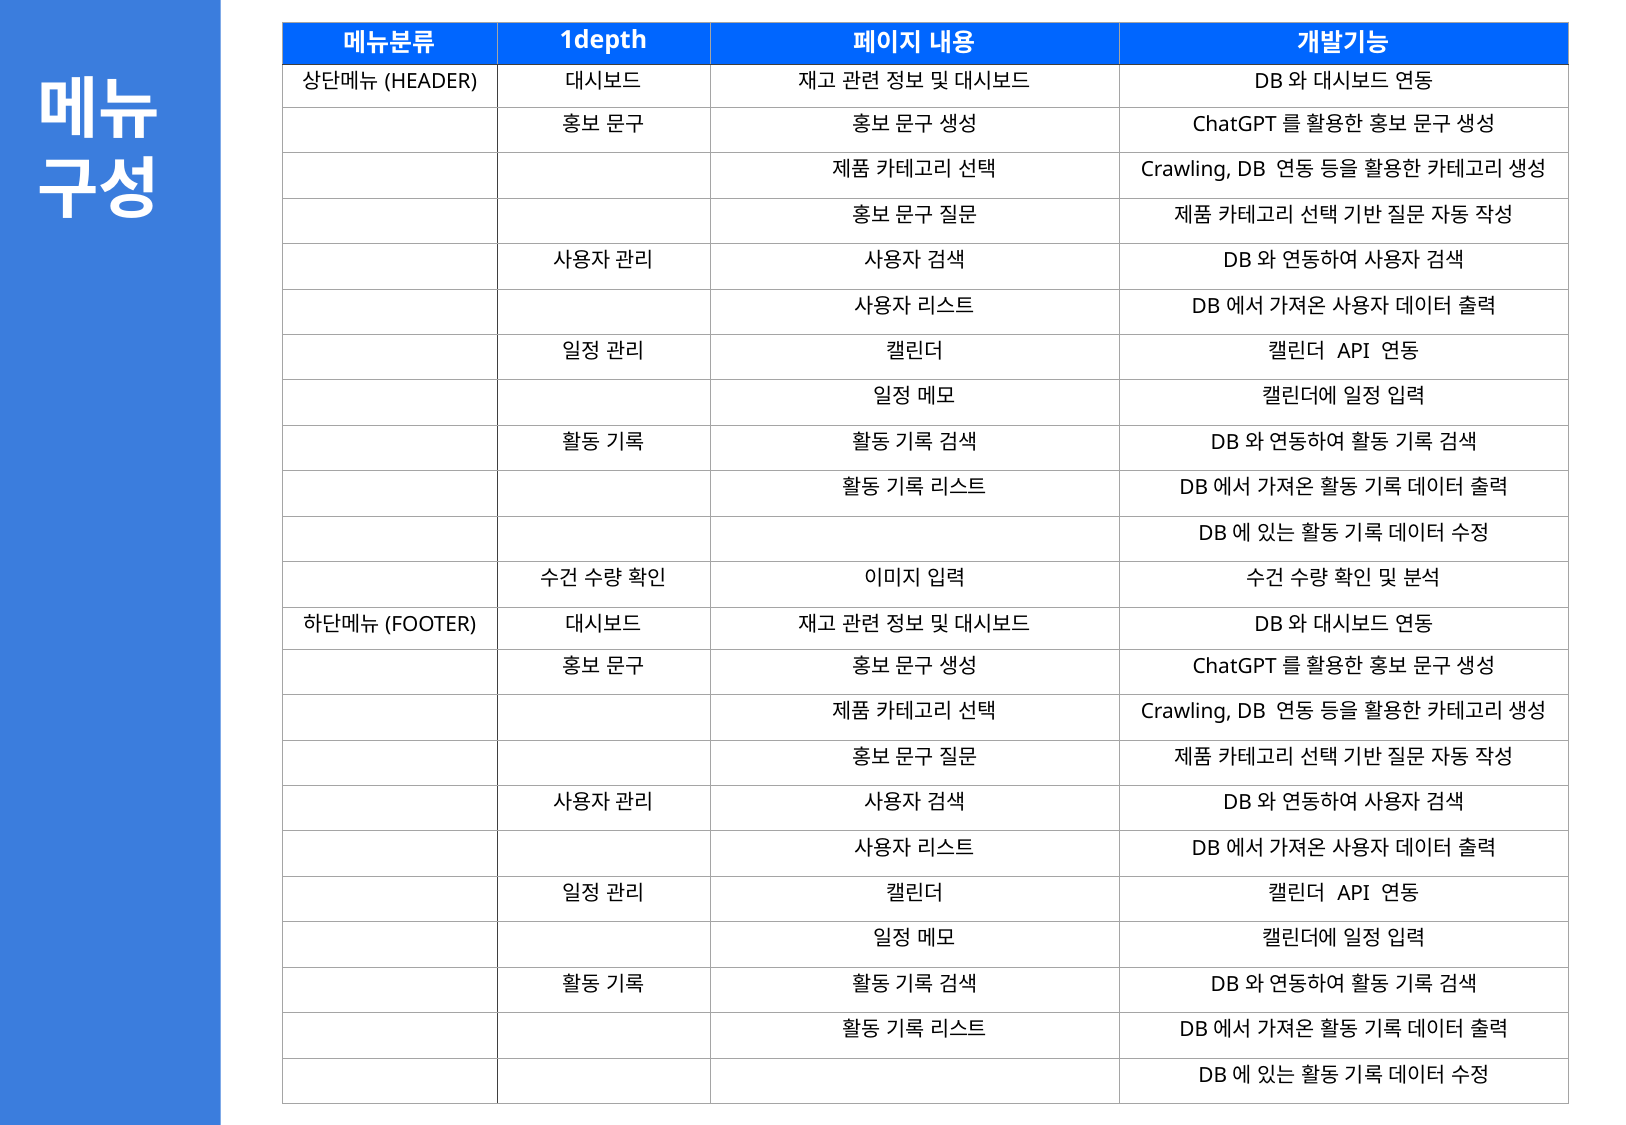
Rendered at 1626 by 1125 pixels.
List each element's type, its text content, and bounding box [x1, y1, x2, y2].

table_cell [283, 695, 497, 740]
table_cell [498, 290, 710, 334]
table_cell DB에 있는 활동 기록 데이터 수정 [1120, 517, 1568, 561]
table_cell 하단메뉴(FOOTER) [283, 608, 497, 649]
table_cell [498, 153, 710, 198]
table_cell 사용자 리스트 [711, 831, 1119, 876]
table_cell [283, 108, 497, 152]
table_cell [711, 517, 1119, 561]
table_cell 홍보 문구 [498, 108, 710, 152]
table_cell DB와 대시보드 연동 [1120, 608, 1568, 649]
table_cell 홍보 문구 생성 [711, 650, 1119, 694]
table_cell [283, 335, 497, 379]
table_cell 일정 메모 [711, 922, 1119, 967]
table_cell [498, 1013, 710, 1058]
table_cell [498, 922, 710, 967]
table_cell [283, 1059, 497, 1103]
table_cell 캘린더 [711, 877, 1119, 921]
table_cell 활동 기록 검색 [711, 968, 1119, 1012]
table_cell ChatGPT를 활용한 홍보 문구 생성 [1120, 650, 1568, 694]
table_cell Crawling, DB 연동 등을 활용한 카테고리 생성 [1120, 695, 1568, 740]
table_cell DB에서 가져온 사용자 데이터 출력 [1120, 831, 1568, 876]
table_cell DB와 연동하여 사용자 검색 [1120, 786, 1568, 830]
table_cell 수건 수량 확인 및 분석 [1120, 562, 1568, 607]
table_cell 캘린더 [711, 335, 1119, 379]
table_cell 제품 카테고리 선택 기반 질문 자동 작성 [1120, 199, 1568, 243]
table_cell [283, 471, 497, 516]
table_cell 캘린더 API 연동 [1120, 335, 1568, 379]
table_cell 제품 카테고리 선택 [711, 695, 1119, 740]
table_cell [283, 1013, 497, 1058]
table_cell 활동 기록 리스트 [711, 1013, 1119, 1058]
table_cell [283, 831, 497, 876]
table_cell DB와 연동하여 활동 기록 검색 [1120, 426, 1568, 470]
table_cell [283, 380, 497, 425]
table_cell [283, 290, 497, 334]
text_box [0, 0, 222, 1125]
table_cell 홍보 문구 생성 [711, 108, 1119, 152]
table_cell [498, 695, 710, 740]
table_cell 캘린더에 일정 입력 [1120, 380, 1568, 425]
table_cell [283, 562, 497, 607]
table_cell [283, 786, 497, 830]
table_cell DB와 연동하여 사용자 검색 [1120, 244, 1568, 289]
table_cell DB에서 가져온 활동 기록 데이터 출력 [1120, 471, 1568, 516]
table_cell DB에서 가져온 사용자 데이터 출력 [1120, 290, 1568, 334]
table_cell 대시보드 [498, 65, 710, 107]
table_cell [283, 922, 497, 967]
table_cell 재고 관련 정보 및 대시보드 [711, 608, 1119, 649]
table_cell 사용자 관리 [498, 244, 710, 289]
table_cell 홍보 문구 질문 [711, 741, 1119, 785]
table_cell Crawling, DB 연동 등을 활용한 카테고리 생성 [1120, 153, 1568, 198]
table_cell 활동 기록 [498, 968, 710, 1012]
table_cell [283, 517, 497, 561]
table_cell [711, 1059, 1119, 1103]
table_cell 상단메뉴(HEADER) [283, 65, 497, 107]
table_cell [498, 517, 710, 561]
table_cell [498, 741, 710, 785]
table_cell [283, 650, 497, 694]
table_header 1depth [498, 23, 710, 64]
table_cell [283, 199, 497, 243]
table_cell 사용자 리스트 [711, 290, 1119, 334]
table_cell 활동 기록 [498, 426, 710, 470]
text_box 메뉴 구성 [22, 58, 201, 233]
table_cell DB와 대시보드 연동 [1120, 65, 1568, 107]
table_header 페이지 내용 [711, 23, 1119, 64]
table_cell 사용자 관리 [498, 786, 710, 830]
table_cell [283, 968, 497, 1012]
table_cell ChatGPT를 활용한 홍보 문구 생성 [1120, 108, 1568, 152]
table_cell [283, 426, 497, 470]
table_cell DB와 연동하여 활동 기록 검색 [1120, 968, 1568, 1012]
table_cell [283, 741, 497, 785]
table_cell 캘린더에 일정 입력 [1120, 922, 1568, 967]
table_cell [498, 471, 710, 516]
table_cell 일정 관리 [498, 877, 710, 921]
table_cell 일정 관리 [498, 335, 710, 379]
table_cell [283, 877, 497, 921]
table_cell 캘린더 API 연동 [1120, 877, 1568, 921]
table_cell [498, 831, 710, 876]
table_cell 제품 카테고리 선택 [711, 153, 1119, 198]
table_header 메뉴분류 [283, 23, 497, 64]
table_cell [498, 380, 710, 425]
table_cell [283, 244, 497, 289]
table_cell 재고 관련 정보 및 대시보드 [711, 65, 1119, 107]
table_cell 이미지 입력 [711, 562, 1119, 607]
table_cell 일정 메모 [711, 380, 1119, 425]
table_cell 활동 기록 검색 [711, 426, 1119, 470]
table_cell [498, 1059, 710, 1103]
table_cell [283, 153, 497, 198]
table_cell 사용자 검색 [711, 244, 1119, 289]
table_cell 사용자 검색 [711, 786, 1119, 830]
table_cell [498, 199, 710, 243]
table_cell DB에 있는 활동 기록 데이터 수정 [1120, 1059, 1568, 1103]
table_cell 수건 수량 확인 [498, 562, 710, 607]
table_cell 대시보드 [498, 608, 710, 649]
table_cell DB에서 가져온 활동 기록 데이터 출력 [1120, 1013, 1568, 1058]
table_cell 활동 기록 리스트 [711, 471, 1119, 516]
table_cell 홍보 문구 질문 [711, 199, 1119, 243]
table_cell 홍보 문구 [498, 650, 710, 694]
table_cell 제품 카테고리 선택 기반 질문 자동 작성 [1120, 741, 1568, 785]
table_header 개발기능 [1120, 23, 1568, 64]
